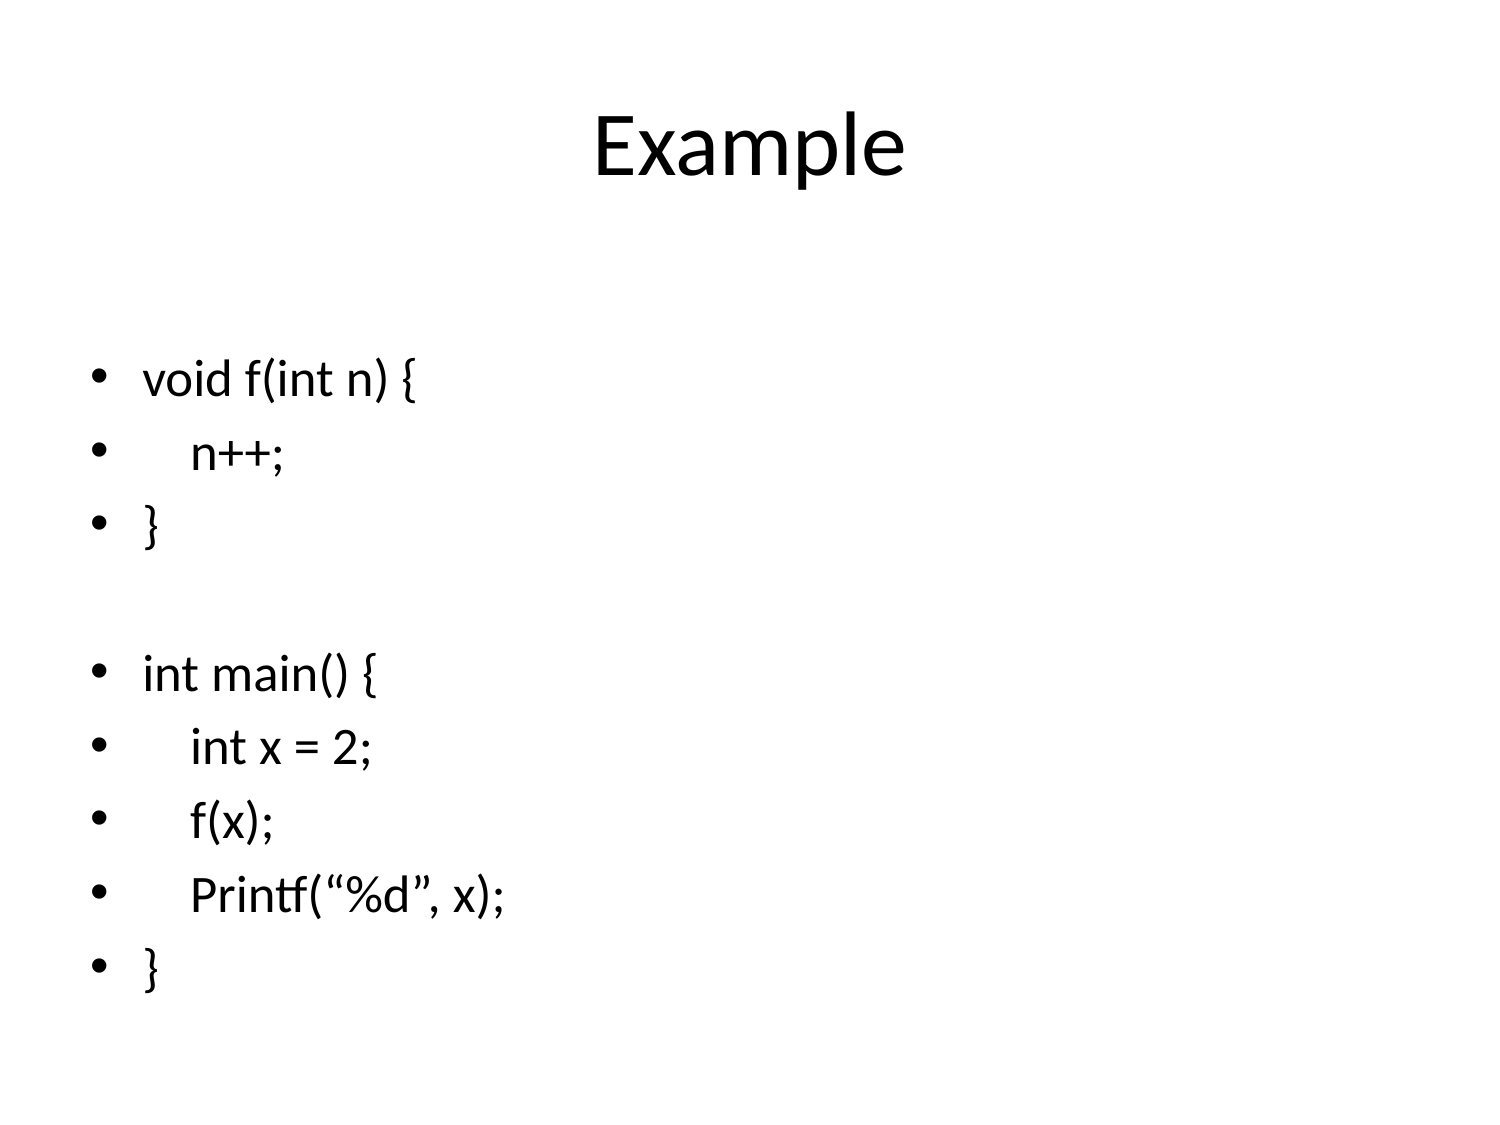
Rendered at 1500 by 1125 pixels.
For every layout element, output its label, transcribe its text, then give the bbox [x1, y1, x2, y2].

list void f(int n) { n++; } int main() { int x = 2; f(x); Printf(“%d”, x); } [75, 262, 1425, 1005]
title Example [75, 45, 1425, 233]
